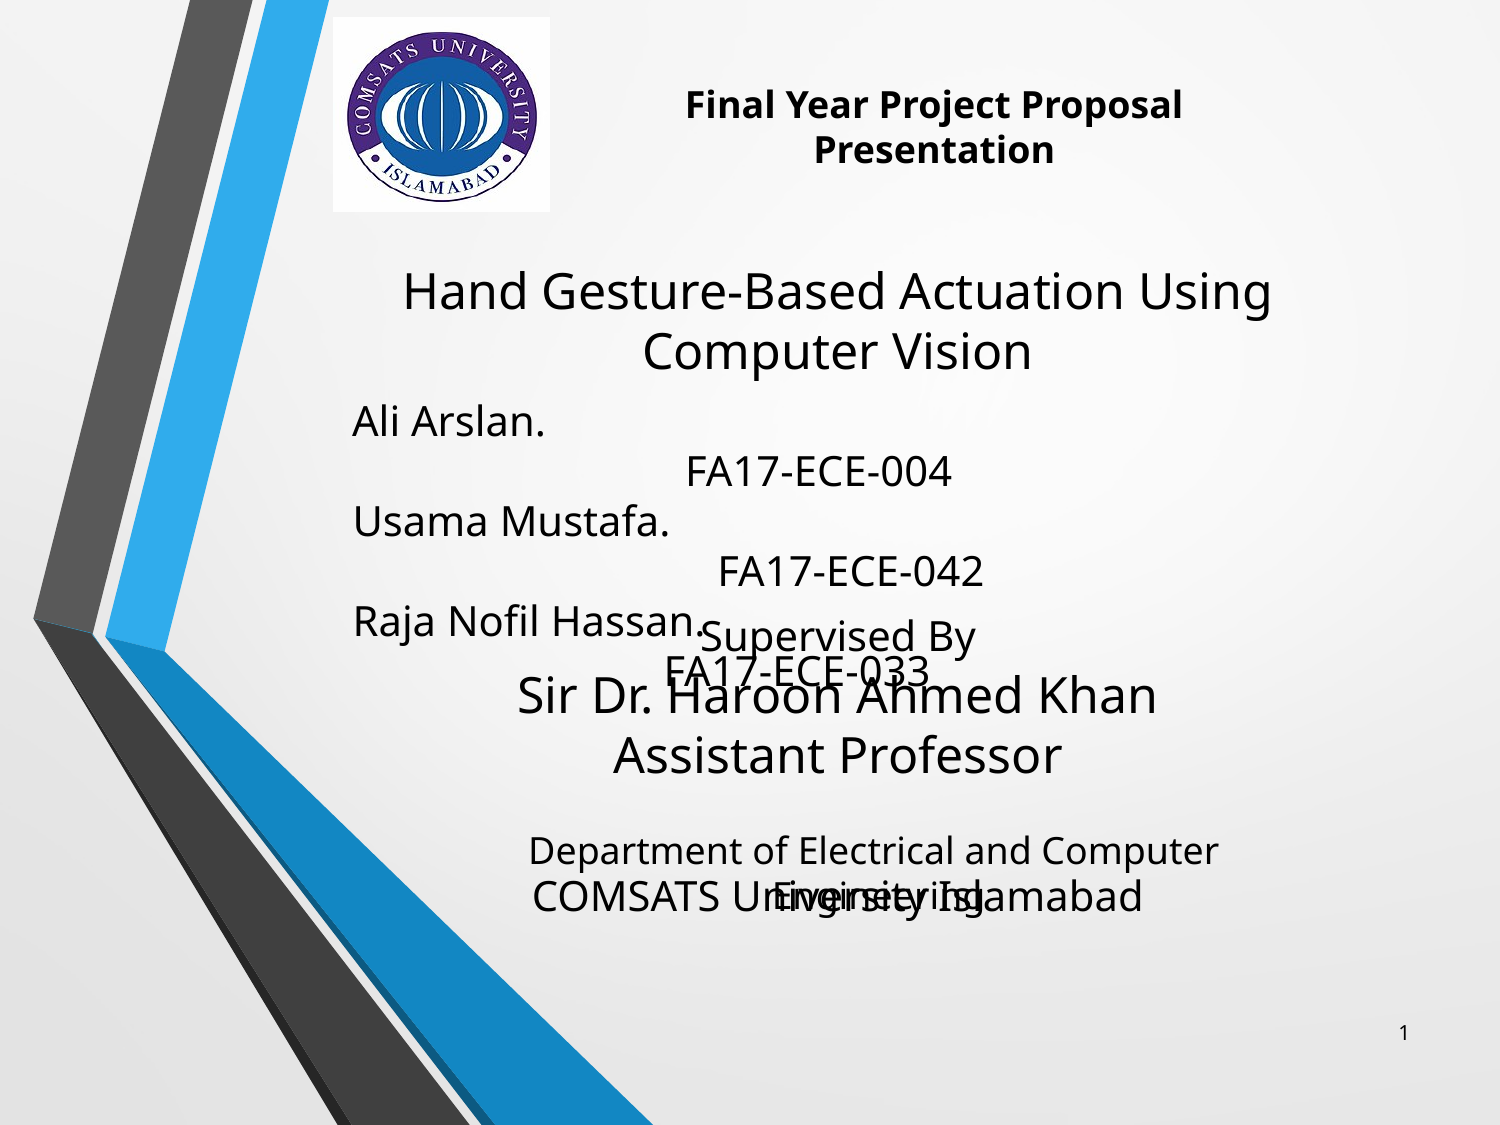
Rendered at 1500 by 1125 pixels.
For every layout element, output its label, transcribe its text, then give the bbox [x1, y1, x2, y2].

title Hand Gesture-Based Actuation Using Computer Vision [333, 304, 1343, 388]
slide_number 1 [1357, 1003, 1425, 1064]
text_box Supervised By [300, 561, 1376, 709]
text_box Final Year Project Proposal Presentation [572, 73, 1297, 178]
text_box Ali Arslan. FA17-ECE-004 Usama Mustafa. FA17-ECE-042 Raja Nofil Hassan. FA17-ECE-033 [333, 387, 1262, 561]
text_box COMSATS University Islamabad [333, 848, 1343, 927]
picture [332, 17, 550, 212]
text_box Department of Electrical and Computer Engineering [414, 819, 1343, 925]
text_box Sir Dr. Haroon Ahmed Khan Assistant Professor [502, 709, 1174, 791]
